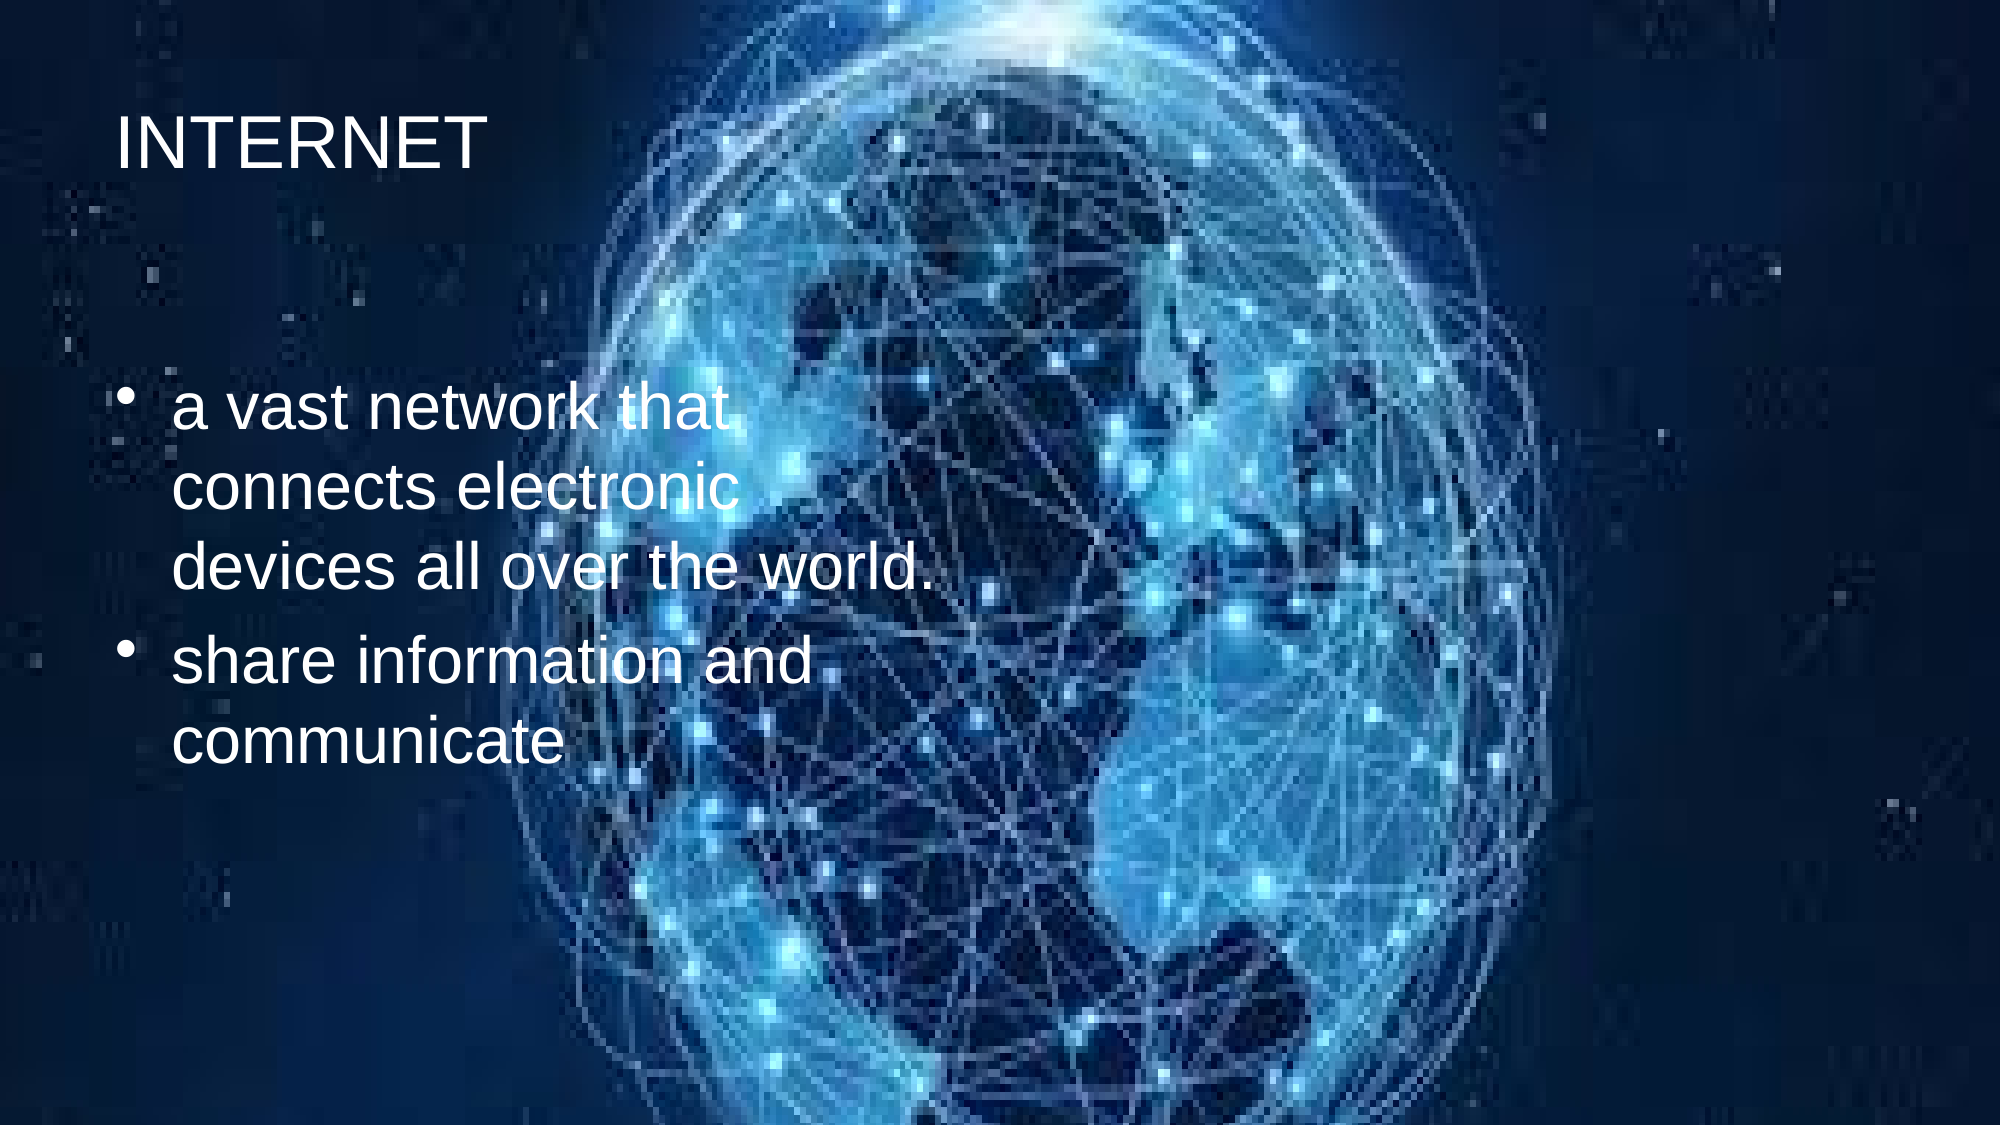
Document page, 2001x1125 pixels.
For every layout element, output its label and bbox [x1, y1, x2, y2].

list [0, 0, 2000, 1125]
